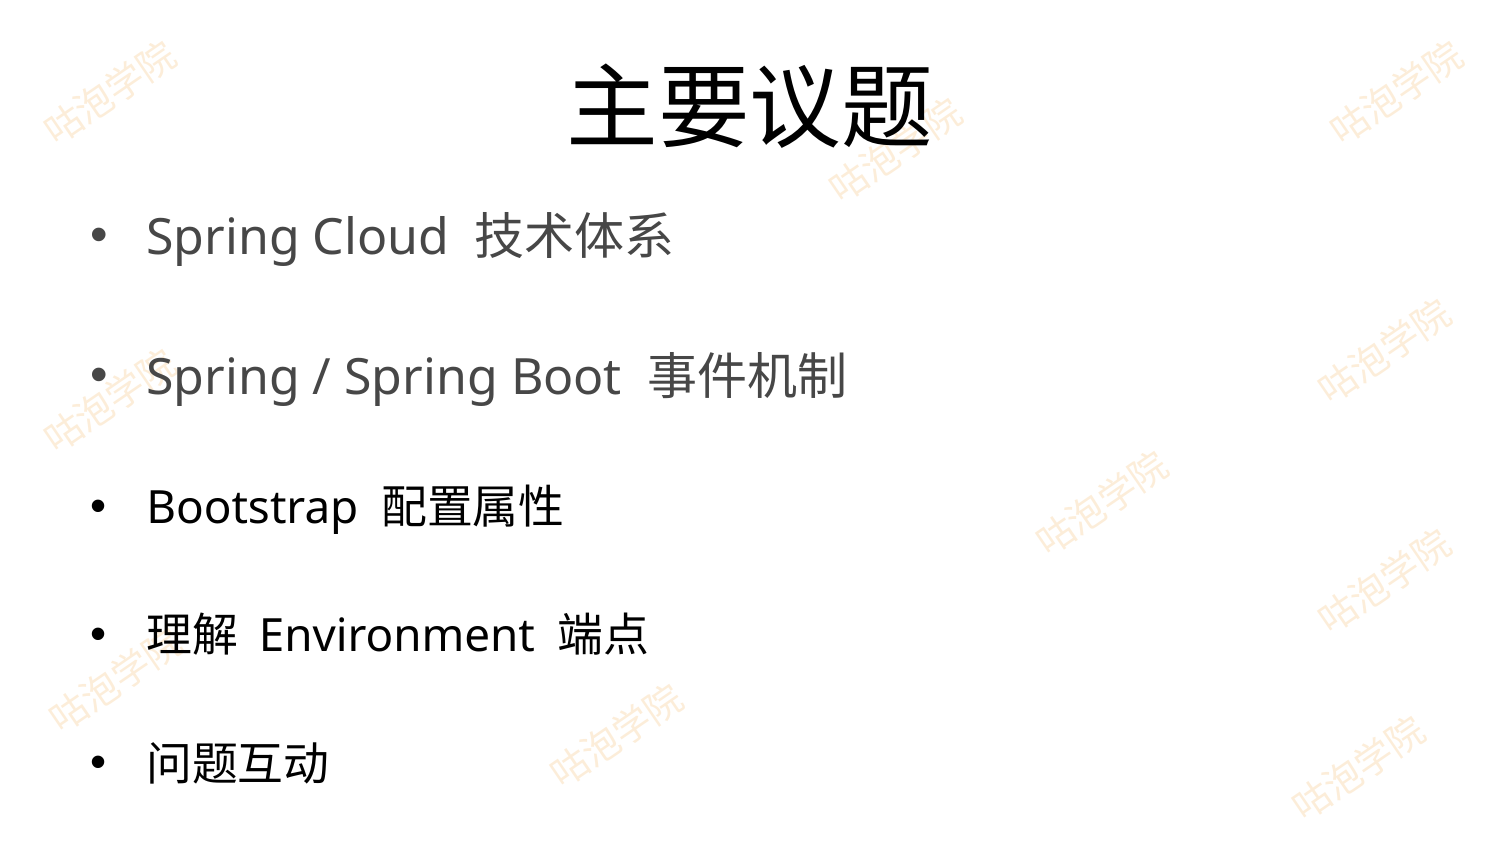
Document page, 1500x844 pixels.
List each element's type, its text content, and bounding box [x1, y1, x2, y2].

title 主要议题 [75, 33, 1425, 175]
list Spring Cloud 技术体系 Spring / Spring Boot 事件机制 Bootstrap 配置属性 理解 Environment 端点 问题互动 [75, 196, 1425, 795]
